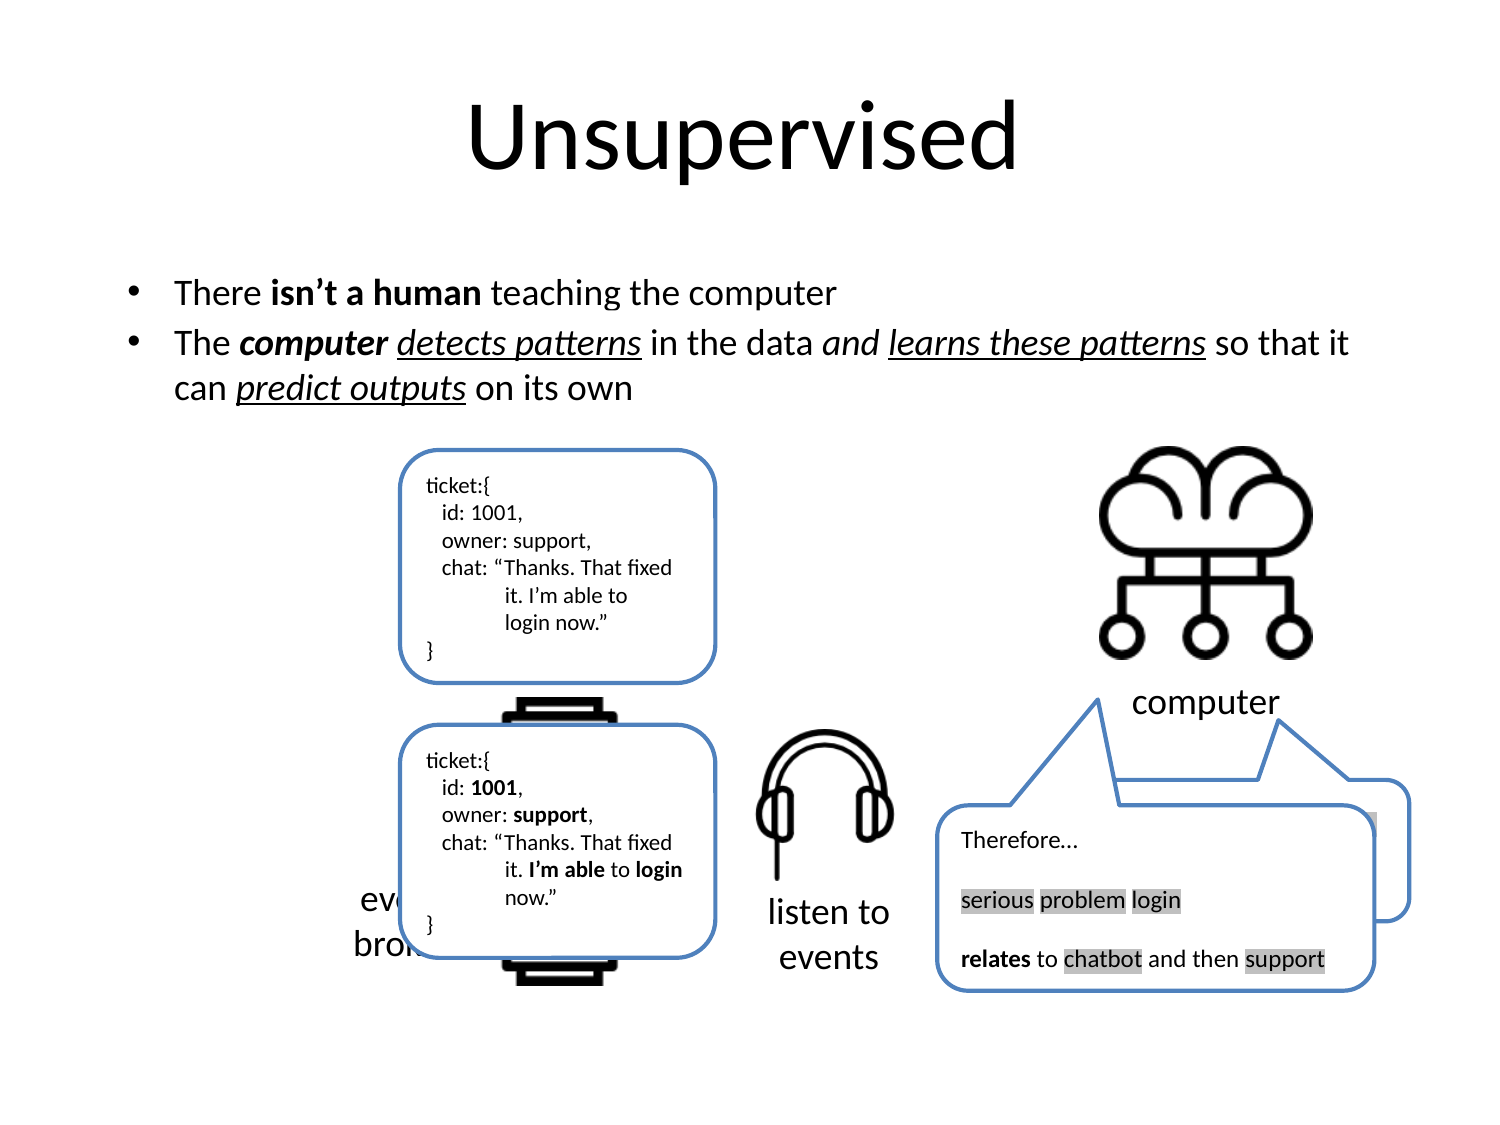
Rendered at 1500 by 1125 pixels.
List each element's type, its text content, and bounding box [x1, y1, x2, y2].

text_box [304, 696, 703, 986]
text_box Unsupervised [74, 62, 1413, 198]
text_box There isn’t a human teaching the computer [110, 259, 1415, 308]
text_box The computer detects patterns in the data and learns these patterns so that it can predict outputs on its own [110, 308, 1415, 421]
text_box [730, 729, 928, 986]
text_box Therefore… serious problem login relates to chatbot and then support [935, 739, 1377, 993]
text_box ticket 1001 support Thanks able I’m login [1116, 740, 1412, 924]
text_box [1062, 446, 1351, 731]
text_box ticket:{ id: 1001, owner: support, chat: “Thanks. That fixed it. I’m able to login now.” } [397, 447, 718, 686]
text_box ticket:{ id: 1001, owner: support, chat: “Thanks. That fixed it. I’m able to login now.” } [707, 736, 718, 947]
